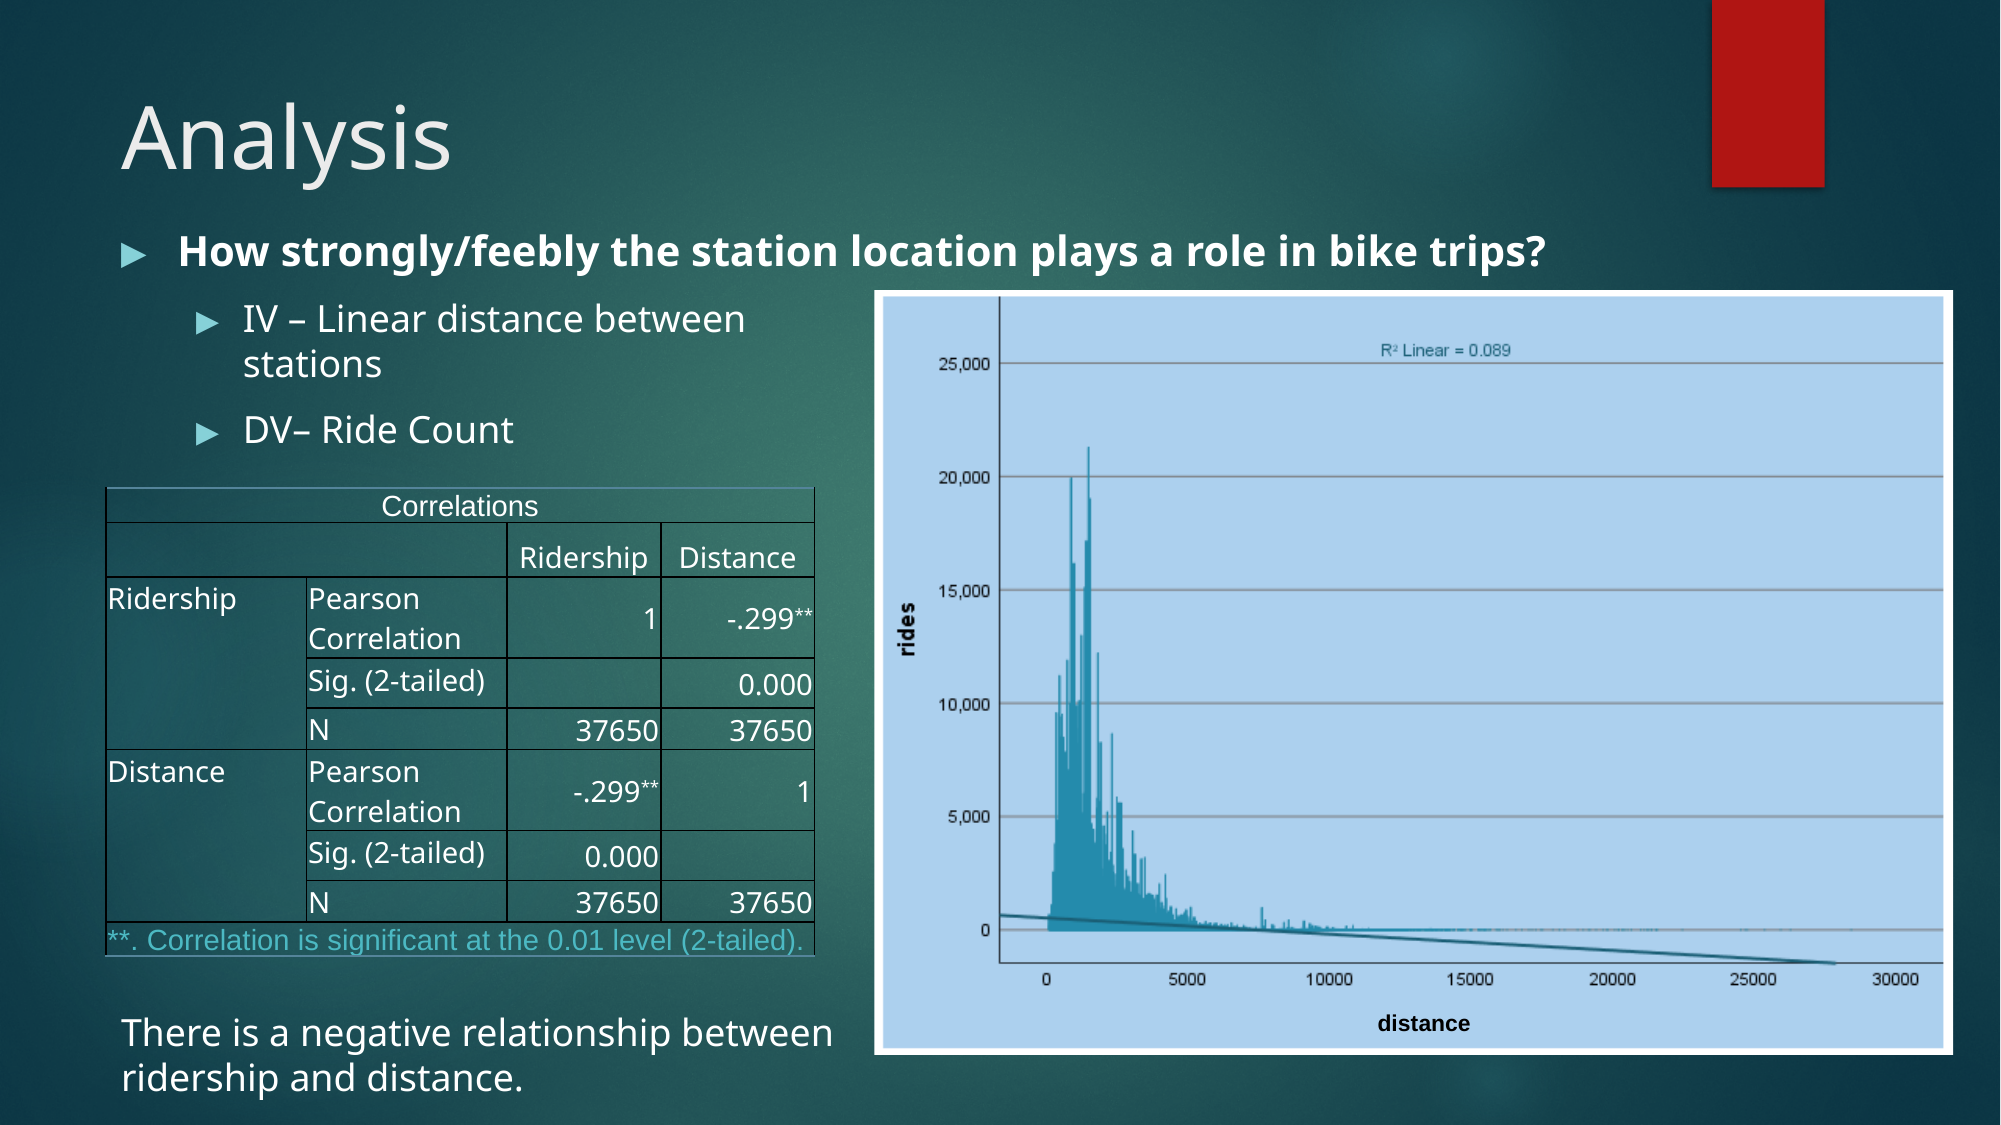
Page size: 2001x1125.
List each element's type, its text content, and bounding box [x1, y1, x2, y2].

table_cell 1 [662, 750, 814, 830]
table_cell N [307, 881, 506, 921]
table_cell 37650 [508, 881, 660, 921]
table_cell 0.000 [508, 831, 660, 880]
table_cell Sig. (2-tailed) [307, 659, 506, 707]
table_cell -.299** [662, 578, 814, 657]
table_cell 37650 [508, 709, 660, 749]
picture [0, 0, 2001, 1125]
table_cell 37650 [662, 709, 814, 749]
table_cell Ridership [508, 523, 660, 576]
table_cell N [307, 709, 506, 749]
table_cell Pearson Correlation [307, 578, 506, 657]
table_cell Distance [662, 523, 814, 576]
table_cell **. Correlation is significant at the 0.01 level (2-tailed). [107, 923, 814, 955]
table_cell 37650 [662, 881, 814, 921]
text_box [873, 289, 1954, 1056]
table_cell -.299** [508, 750, 660, 830]
table_cell Distance [107, 750, 306, 921]
title Analysis [106, 74, 1649, 288]
table_cell Sig. (2-tailed) [307, 831, 506, 880]
table_cell Ridership [107, 578, 306, 749]
table_cell 0.000 [662, 659, 814, 707]
table_cell 1 [508, 578, 660, 657]
table_header Correlations [107, 489, 814, 522]
table_cell [107, 523, 506, 576]
text_box There is a negative relationship between ridership and distance. [106, 1001, 875, 1108]
table_cell [508, 659, 660, 707]
list How strongly/feebly the station location plays a role in bike trips? IV – Linear distance between stations DV– Ride Count [106, 216, 1574, 464]
table_cell [662, 831, 814, 880]
table_cell Pearson Correlation [307, 750, 506, 830]
